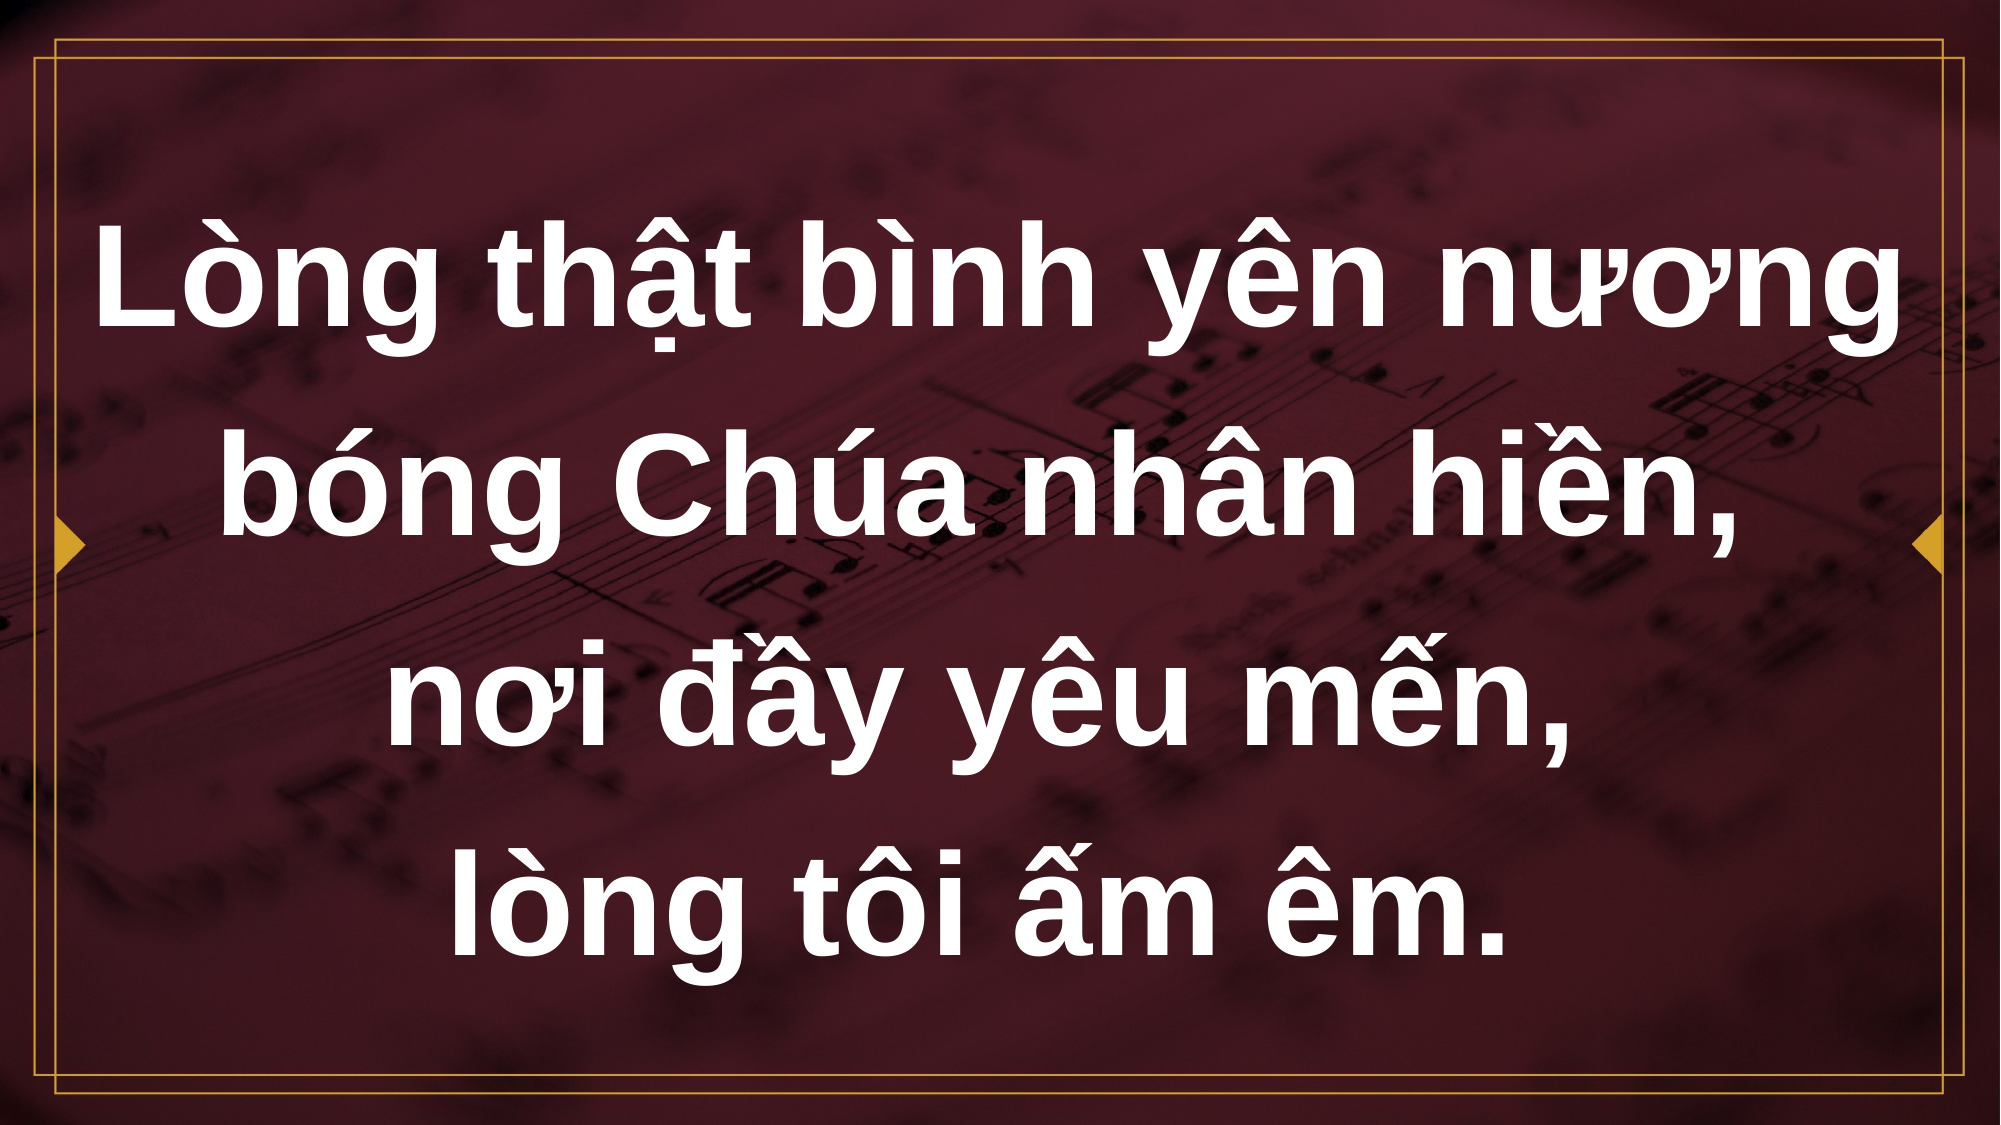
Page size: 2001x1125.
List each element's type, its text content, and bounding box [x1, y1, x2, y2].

title Lòng thật bình yên nương bóng Chúa nhân hiền, nơi đầy yêu mến, lòng tôi ấm êm. [55, 53, 1945, 1077]
picture [0, 0, 2000, 1125]
